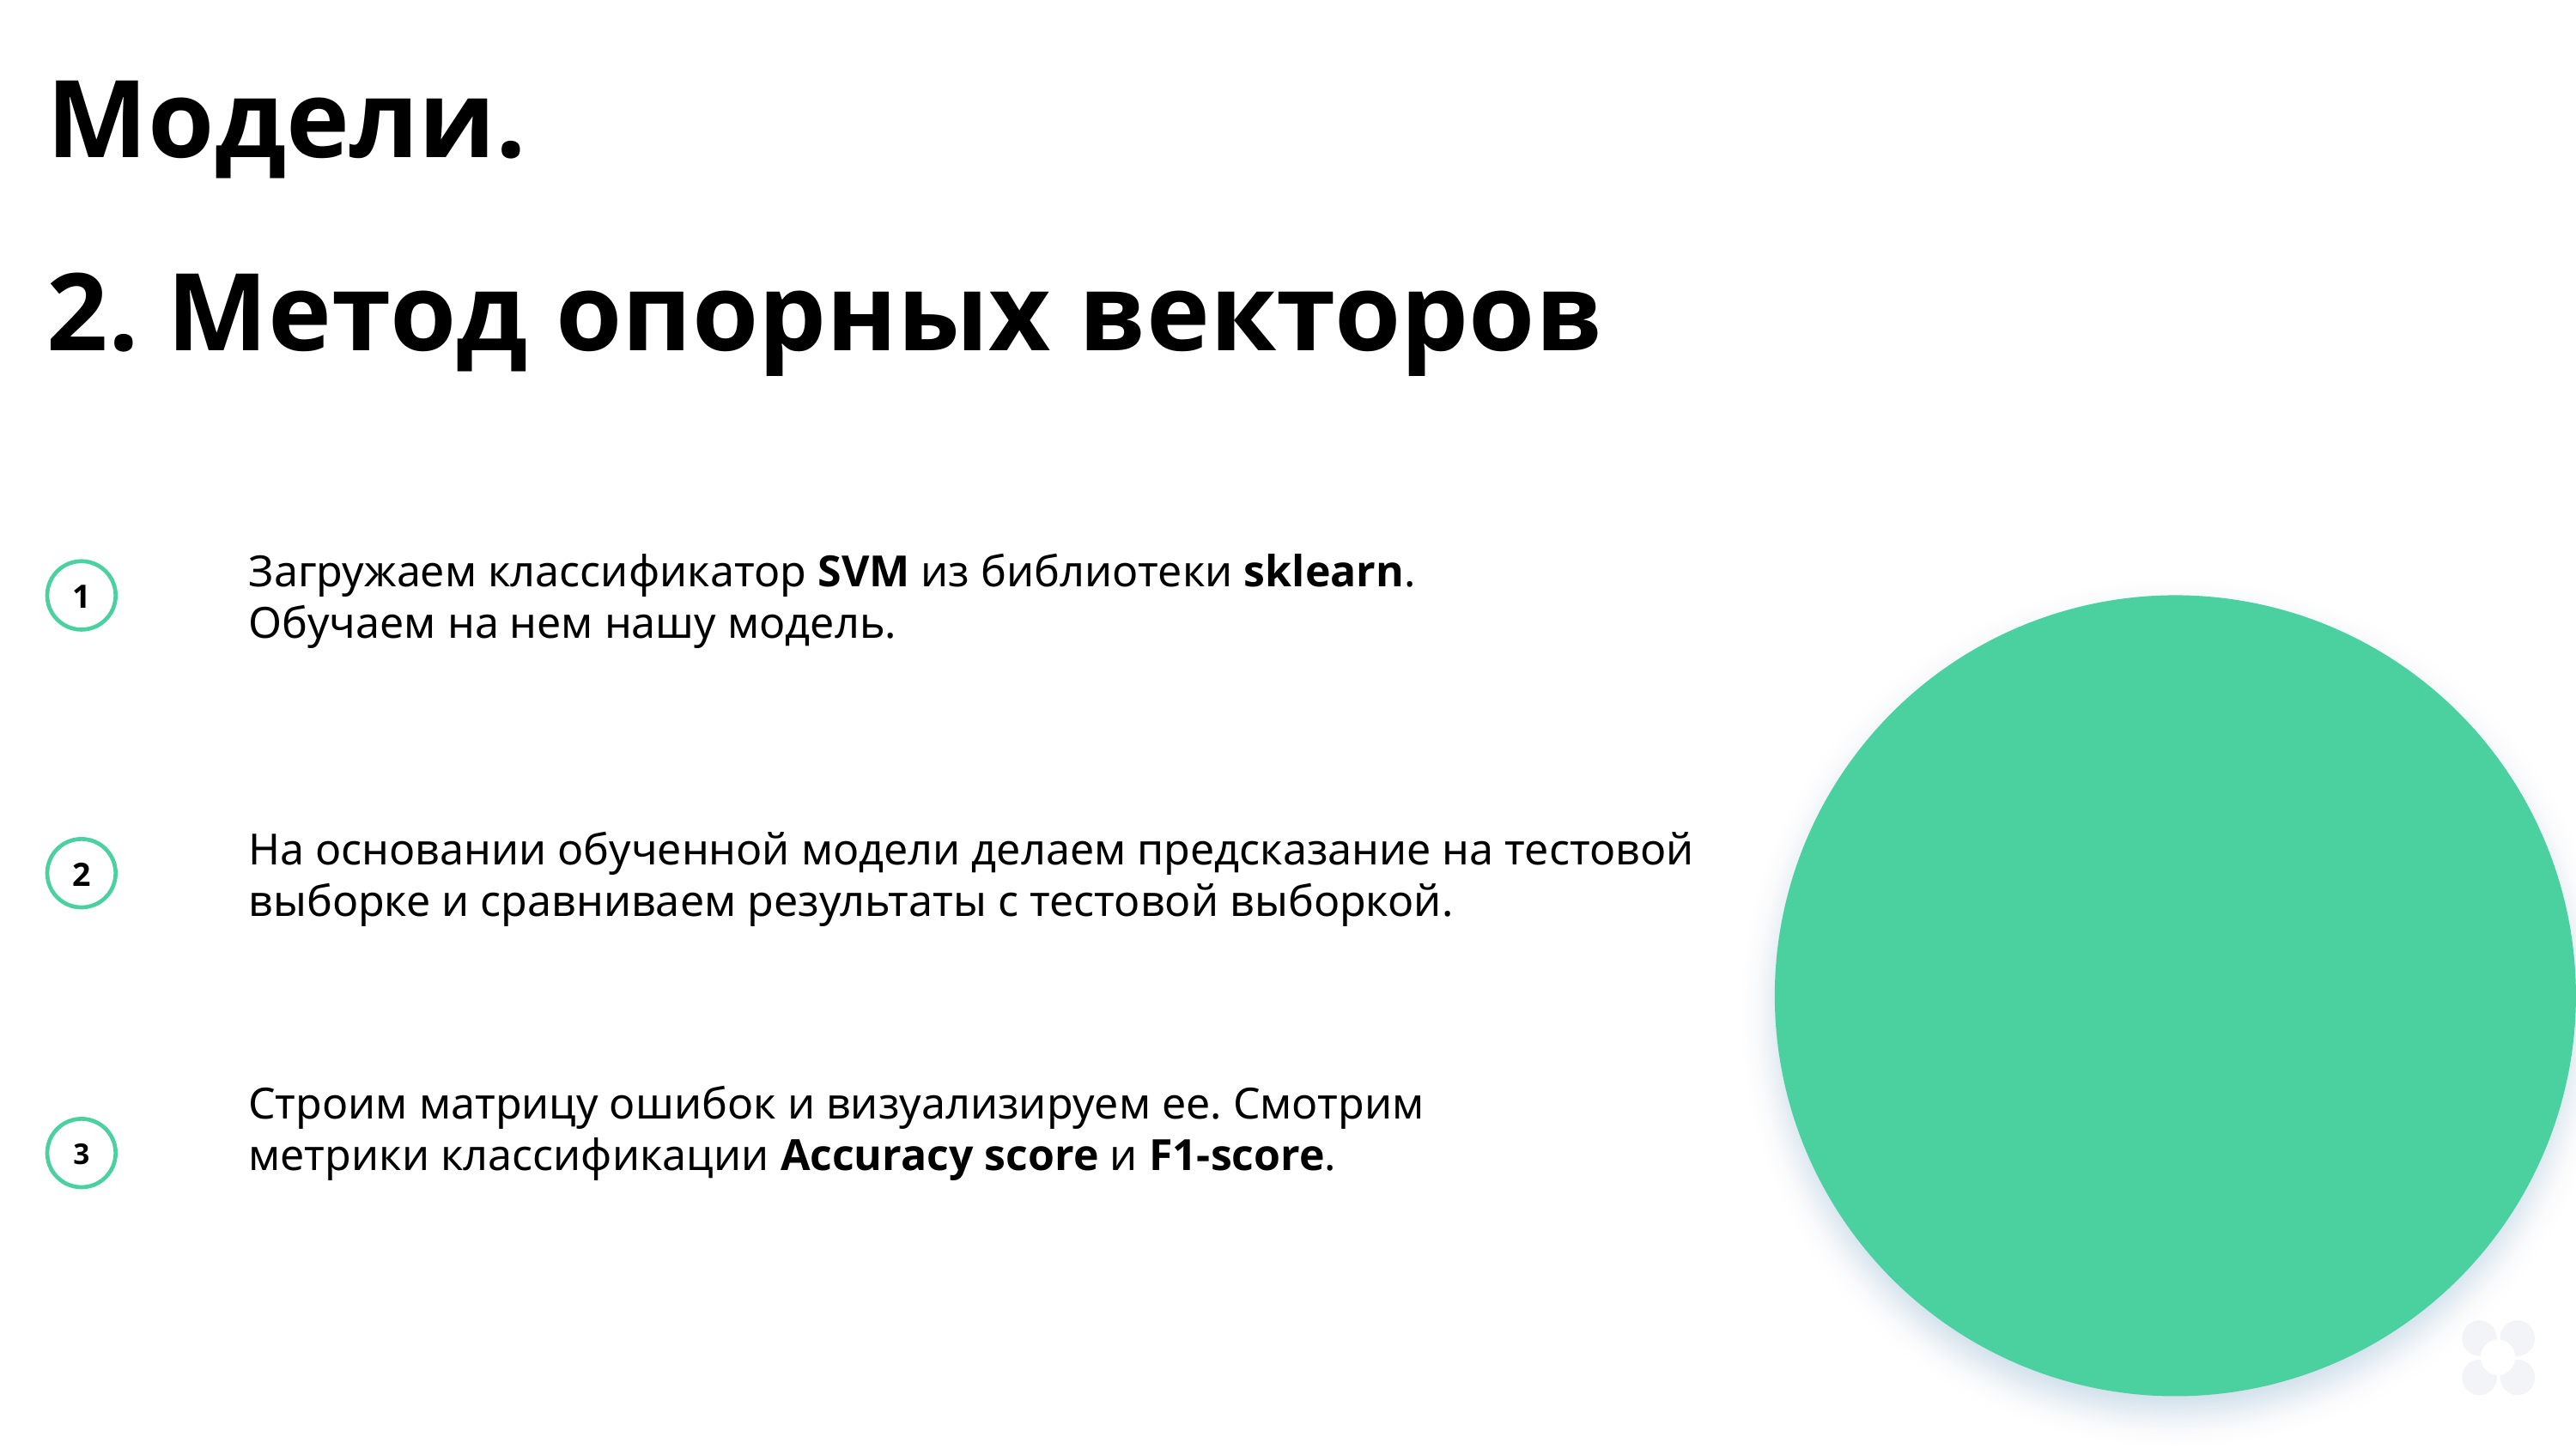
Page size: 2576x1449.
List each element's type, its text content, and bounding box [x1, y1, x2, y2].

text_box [46, 559, 1844, 632]
text_box [1774, 595, 2576, 1397]
text_box Модели. 2. Метод опорных векторов [46, 0, 2061, 196]
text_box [46, 1118, 1457, 1188]
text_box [46, 838, 1820, 908]
